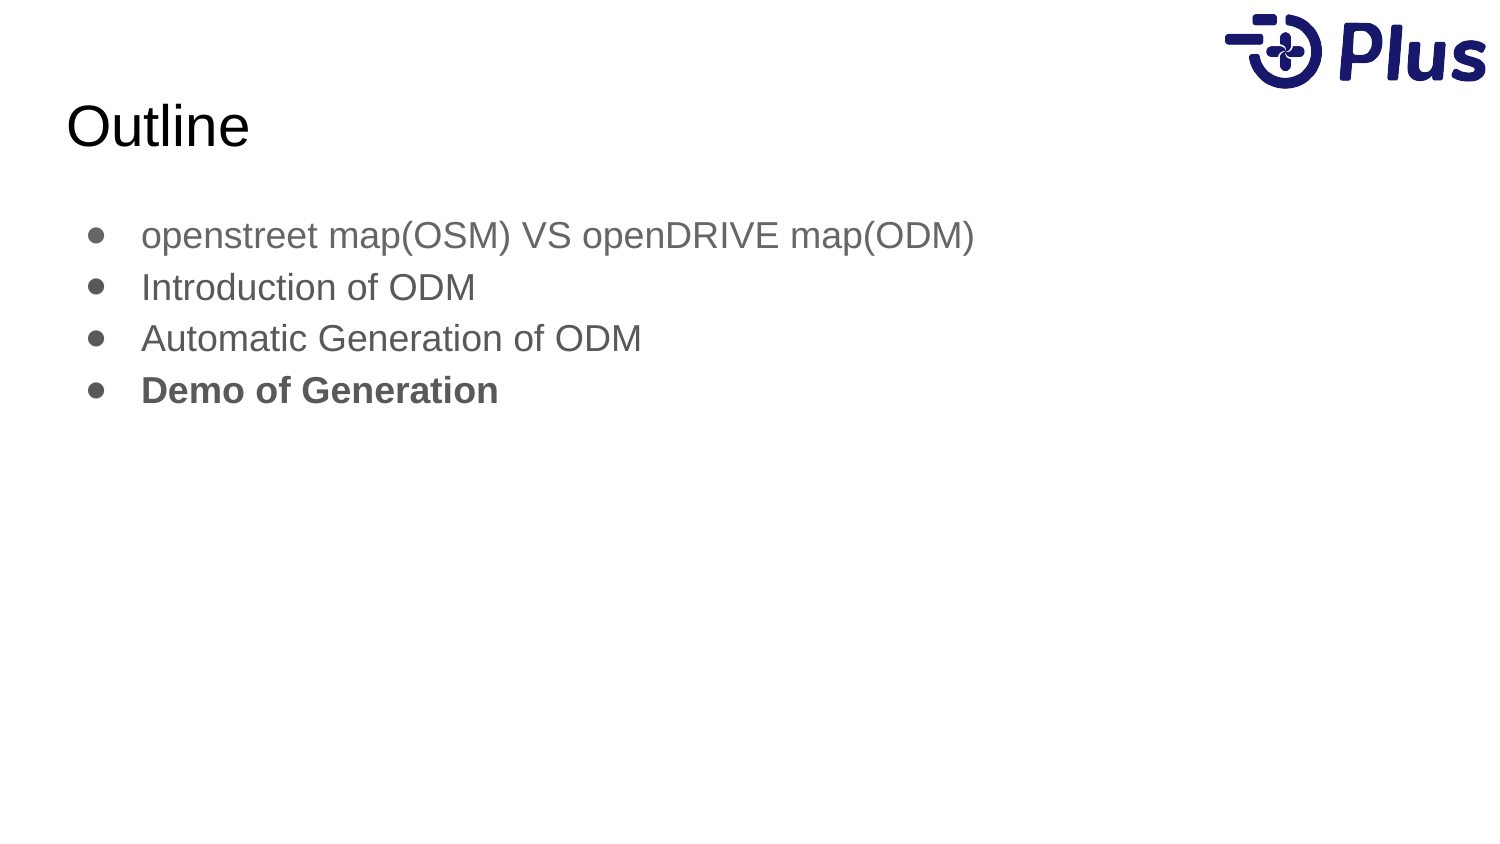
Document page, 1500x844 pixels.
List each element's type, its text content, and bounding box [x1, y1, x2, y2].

list openstreet map(OSM) VS openDRIVE map(ODM) Introduction of ODM Automatic Generation of ODM Demo of Generation [51, 189, 1449, 750]
picture [1225, 14, 1486, 89]
title Outline [51, 72, 1449, 167]
